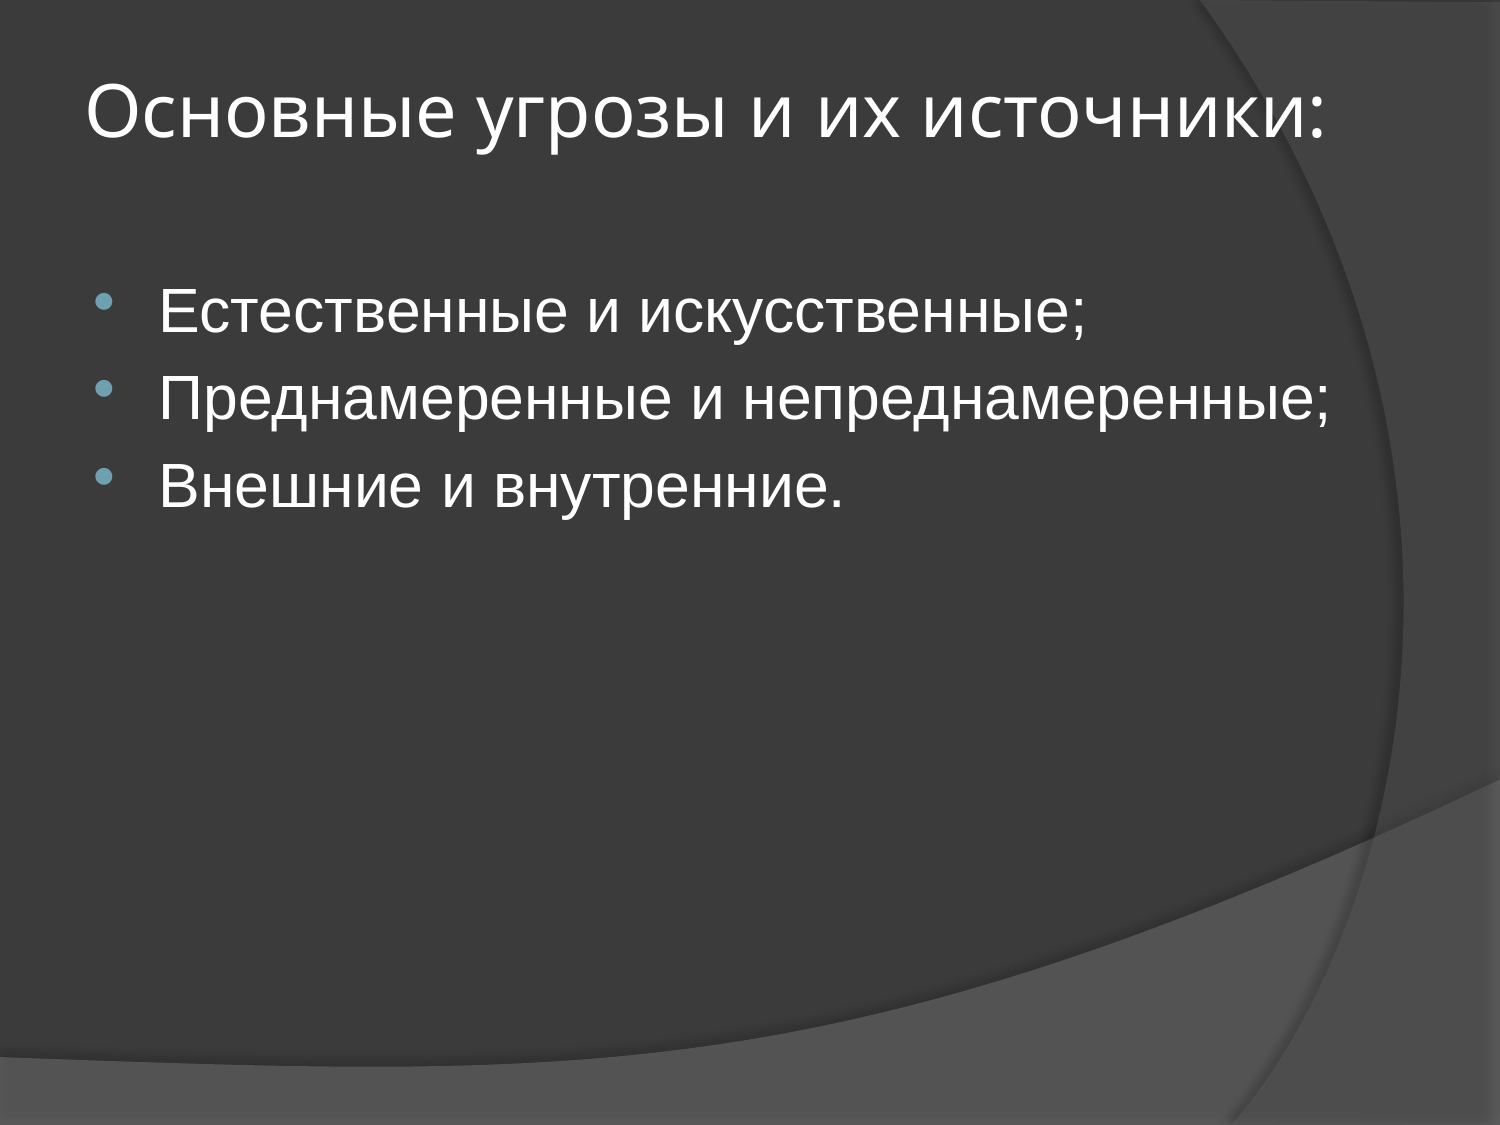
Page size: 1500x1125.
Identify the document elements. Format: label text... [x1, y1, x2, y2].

title Основные угрозы и их источники: [76, 19, 1425, 198]
list Естественные и искусственные; Преднамеренные и непреднамеренные; Внешние и внутренние. [75, 262, 1424, 1005]
